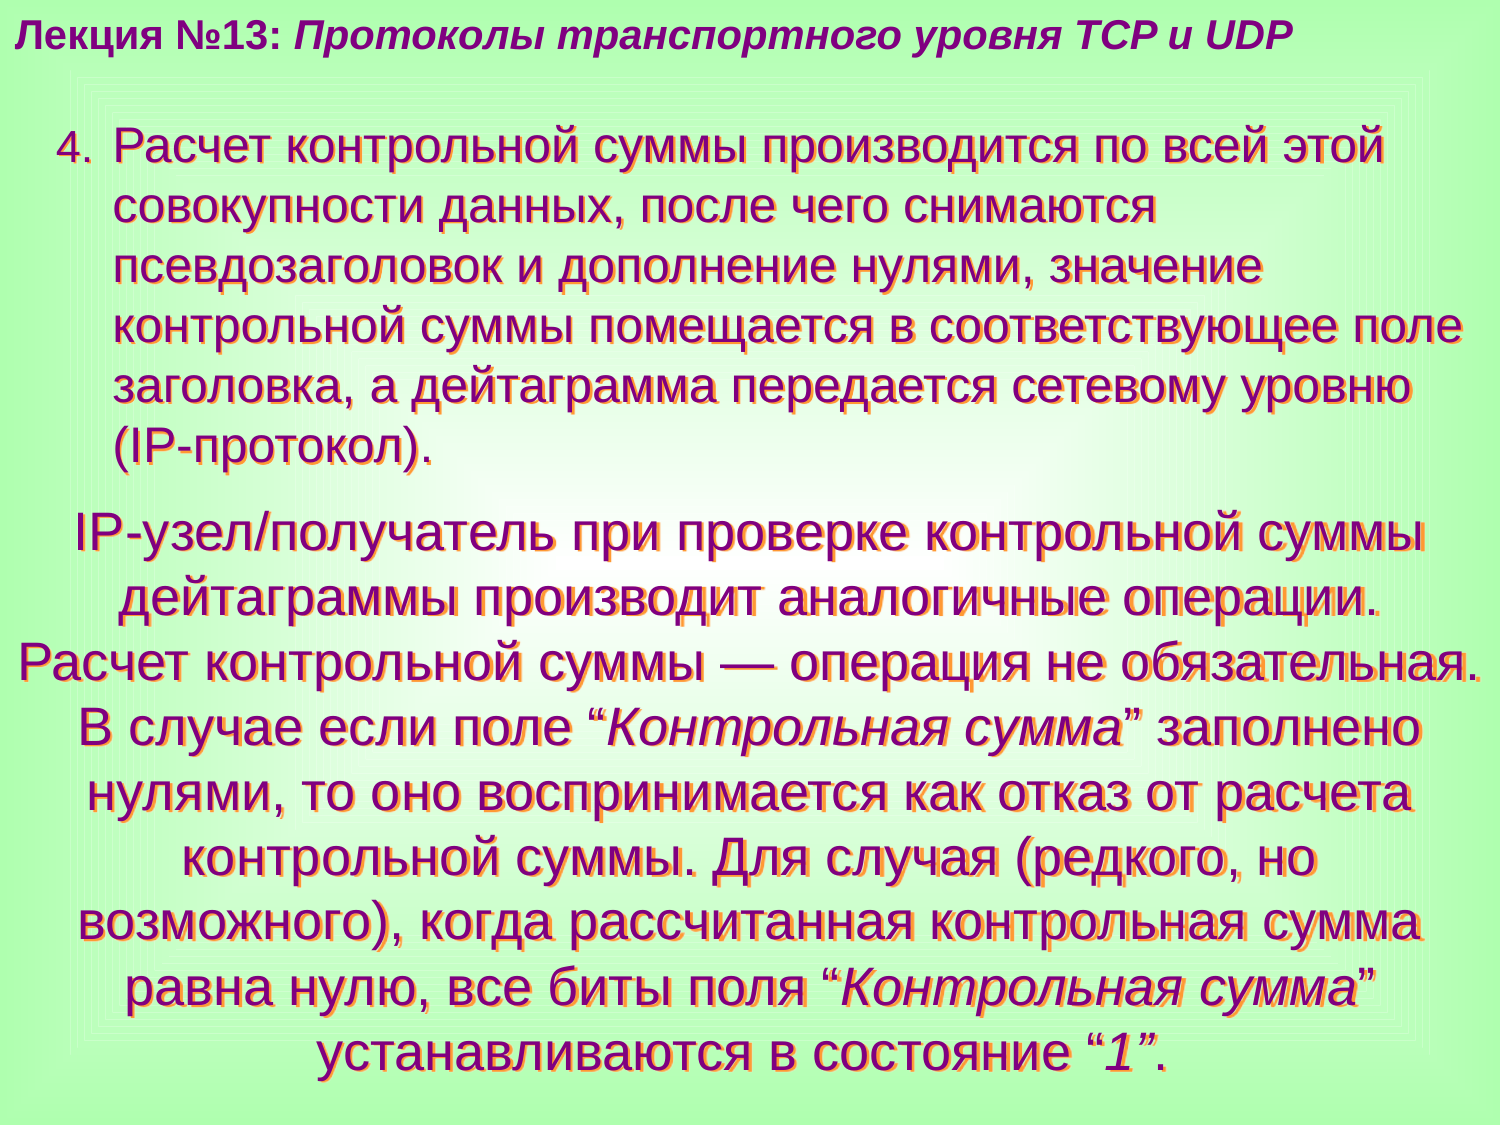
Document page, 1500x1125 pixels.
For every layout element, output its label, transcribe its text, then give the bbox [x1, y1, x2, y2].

text_box IP-узел/получатель при проверке контрольной суммы дейтаграммы производит аналогичные операции. Расчет контрольной суммы — операция не обязательная. В случае если поле “Контрольная сумма” заполнено нулями, то оно воспринимается как отказ от расчета контрольной суммы. Для случая (редкого, но возможного), когда рассчитанная контрольная сумма равна нулю, все биты поля “Контрольная сумма” устанавливаются в состояние “1”. [0, 488, 1500, 1089]
text_box Лекция №13: Протоколы транспортного уровня TCP и UDP [0, 0, 1355, 65]
text_box Расчет контрольной суммы производится по всей этой совокупности данных, после чего снимаются псевдозаголовок и дополнение нулями, значение контрольной суммы помещается в соответствующее поле заголовка, а дейтаграмма передается сетевому уровню (IP-протокол). [41, 104, 1500, 480]
